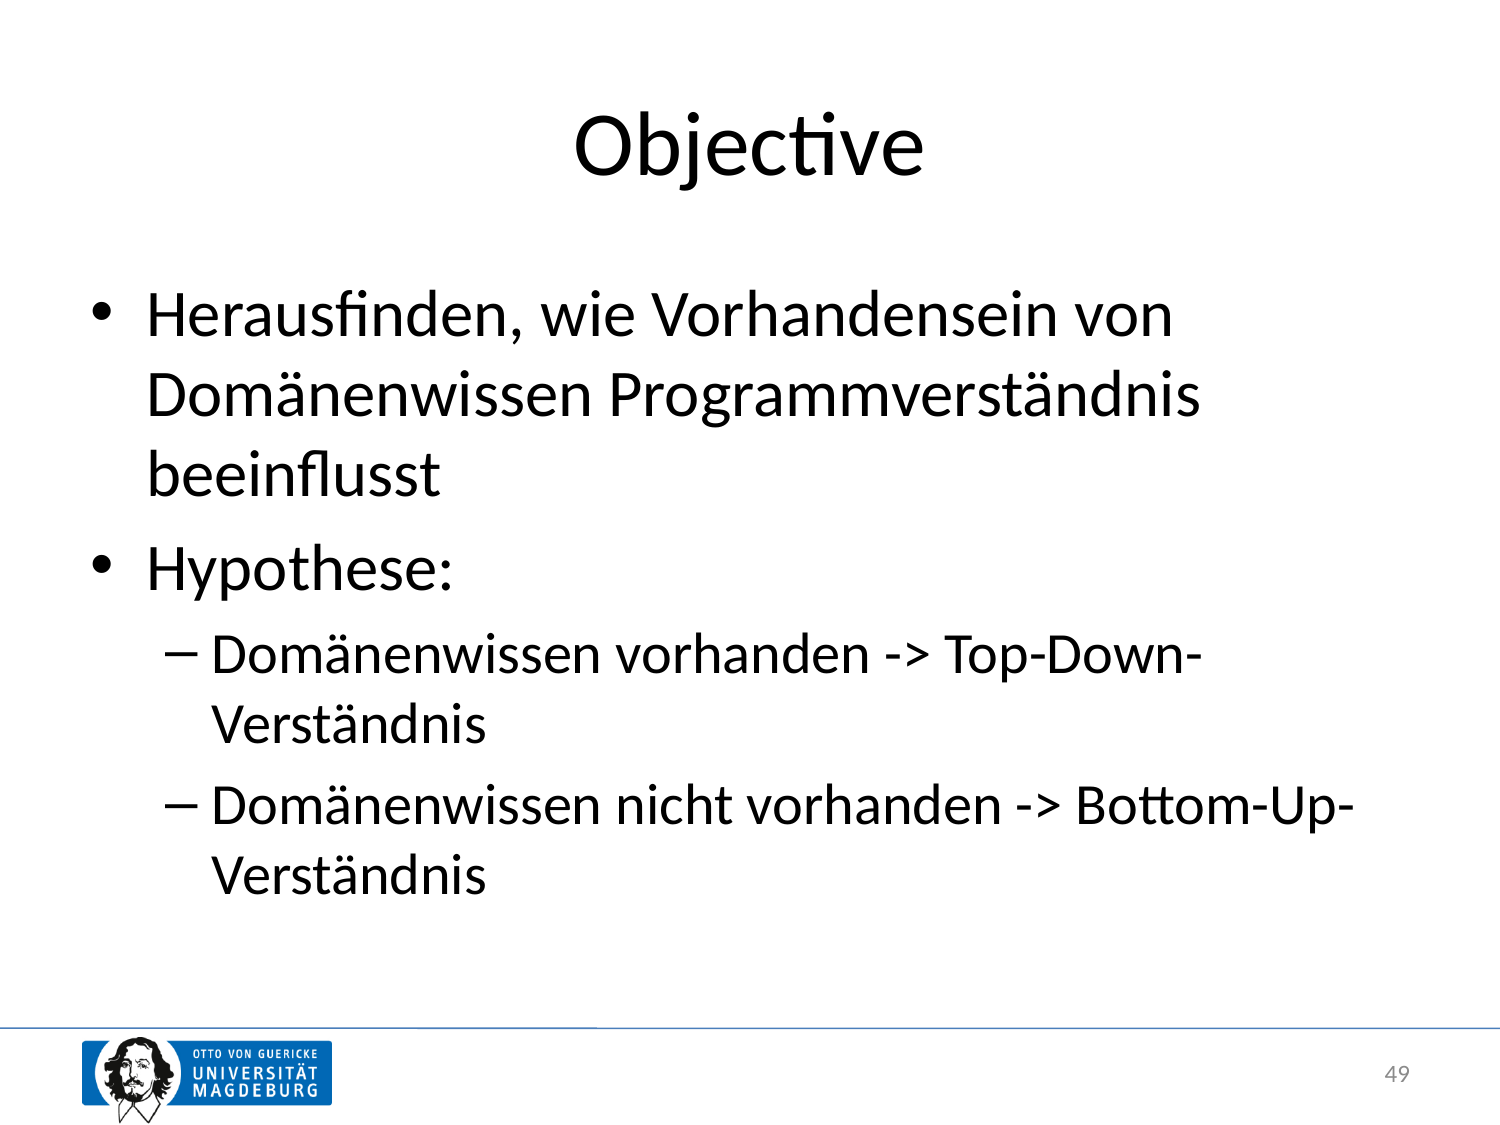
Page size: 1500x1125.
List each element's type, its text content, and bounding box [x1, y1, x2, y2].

title Objective [75, 45, 1425, 233]
list Herausfinden, wie Vorhandensein von Domänenwissen Programmverständnis beeinflusst Hypothese: Domänenwissen vorhanden -> Top-Down-Verständnis Domänenwissen nicht vorhanden -> Bottom-Up-Verständnis [75, 262, 1425, 1005]
picture [82, 1037, 340, 1125]
slide_number 49 [1289, 1042, 1425, 1103]
